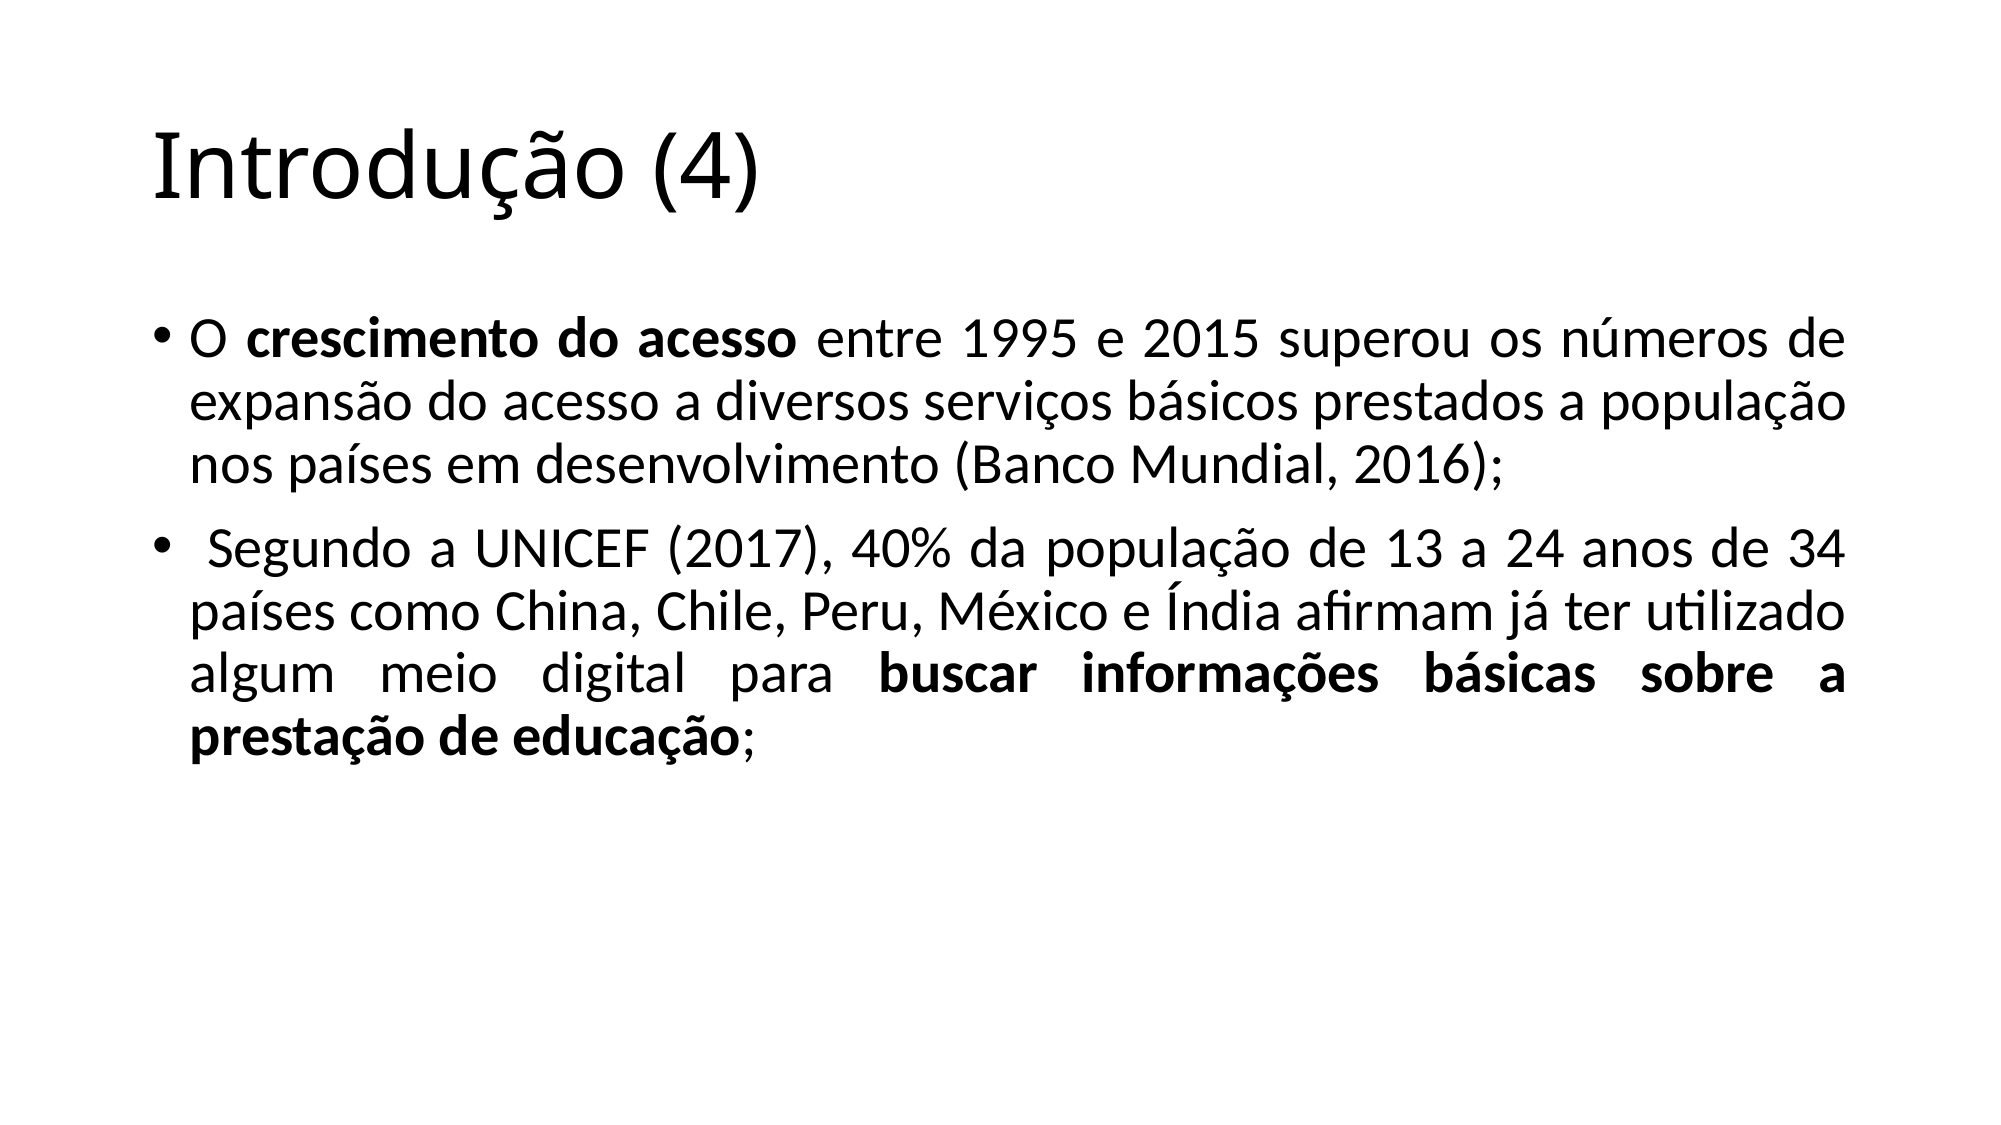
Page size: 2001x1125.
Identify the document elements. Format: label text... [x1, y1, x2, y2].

list O crescimento do acesso entre 1995 e 2015 superou os números de expansão do acesso a diversos serviços básicos prestados a população nos países em desenvolvimento (Banco Mundial, 2016); Segundo a UNICEF (2017), 40% da população de 13 a 24 anos de 34 países como China, Chile, Peru, México e Índia afirmam já ter utilizado algum meio digital para buscar informações básicas sobre a prestação de educação; [137, 299, 1863, 1014]
title Introdução (4) [137, 59, 1863, 278]
